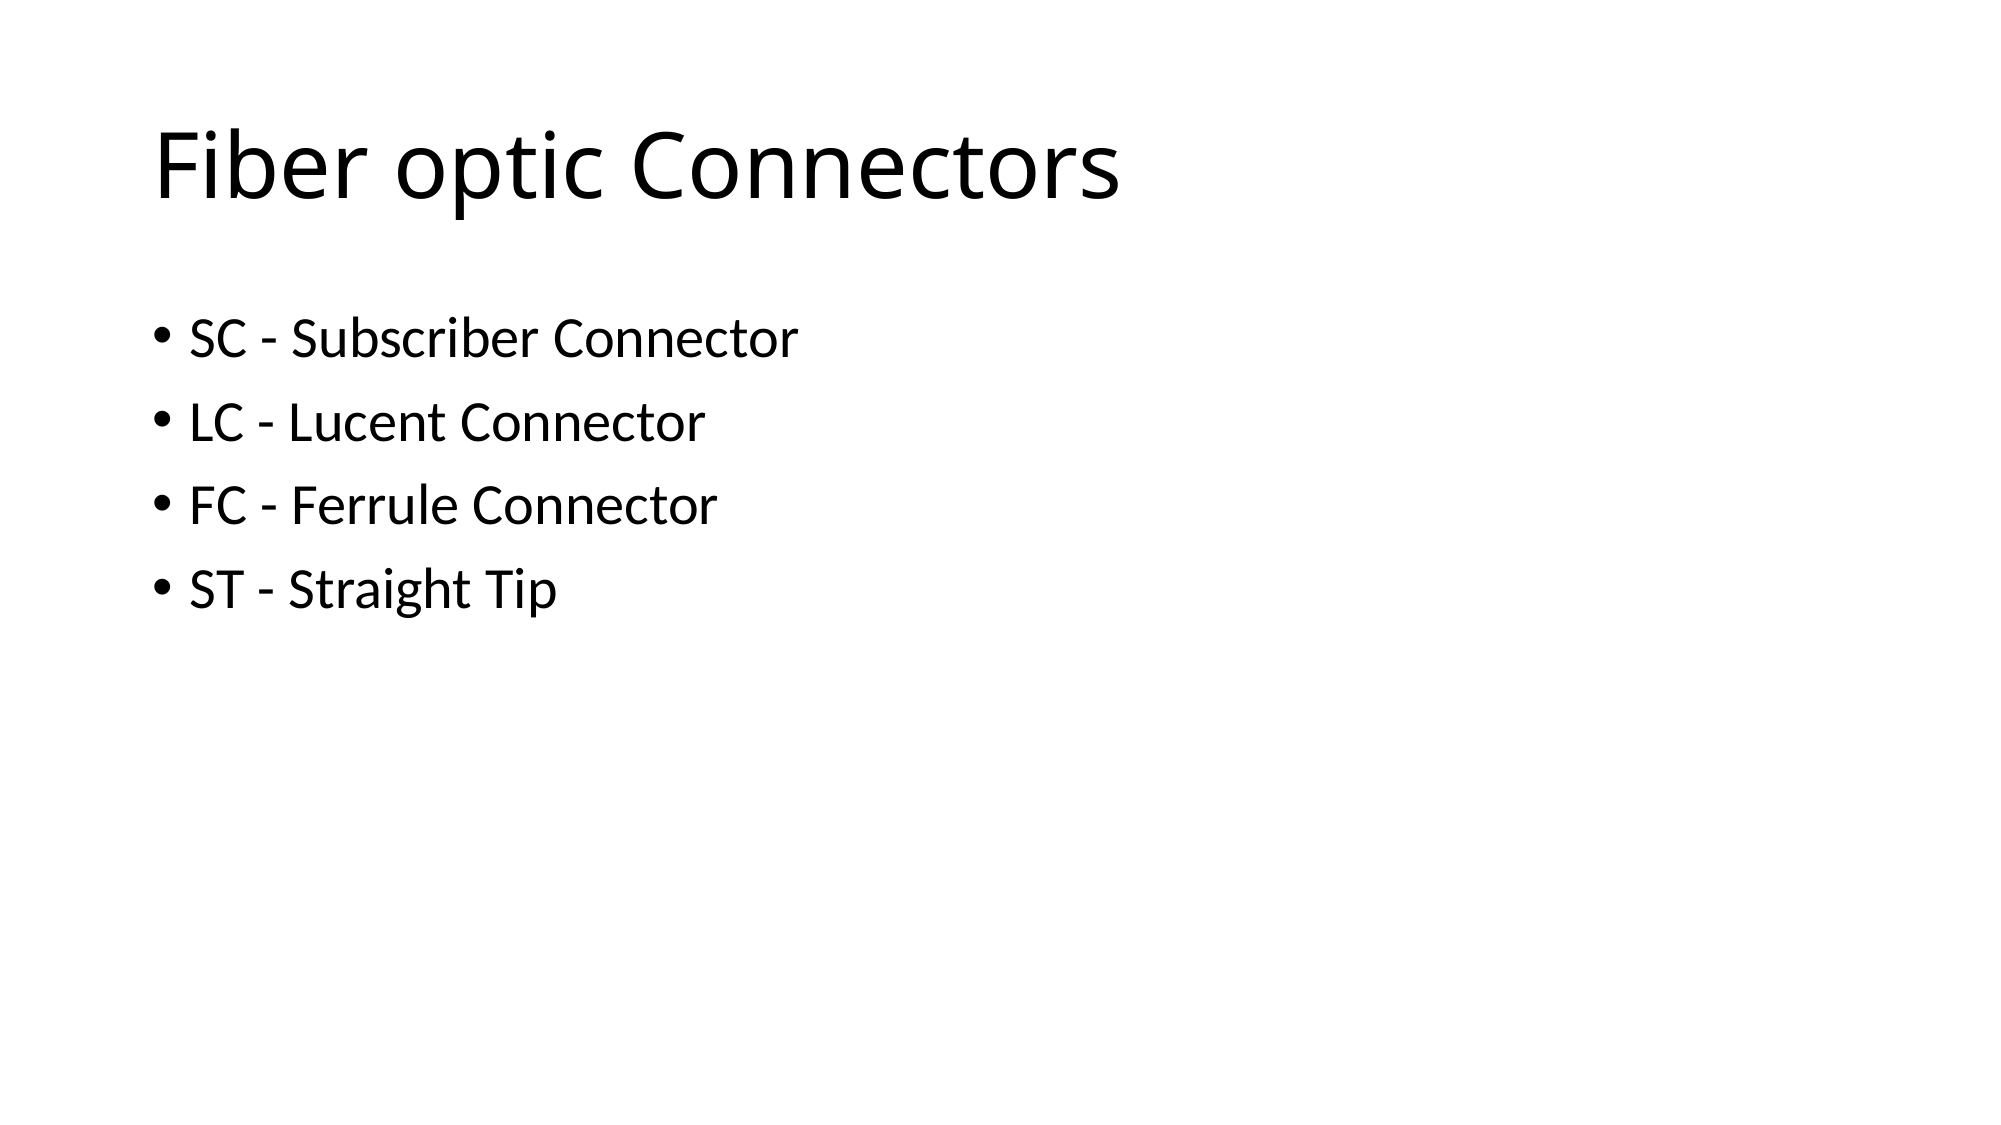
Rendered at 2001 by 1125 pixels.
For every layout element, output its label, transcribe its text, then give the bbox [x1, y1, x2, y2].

list SC - Subscriber Connector LC - Lucent Connector FC - Ferrule Connector ST - Straight Tip [137, 299, 1863, 1014]
title Fiber optic Connectors [137, 59, 1863, 278]
